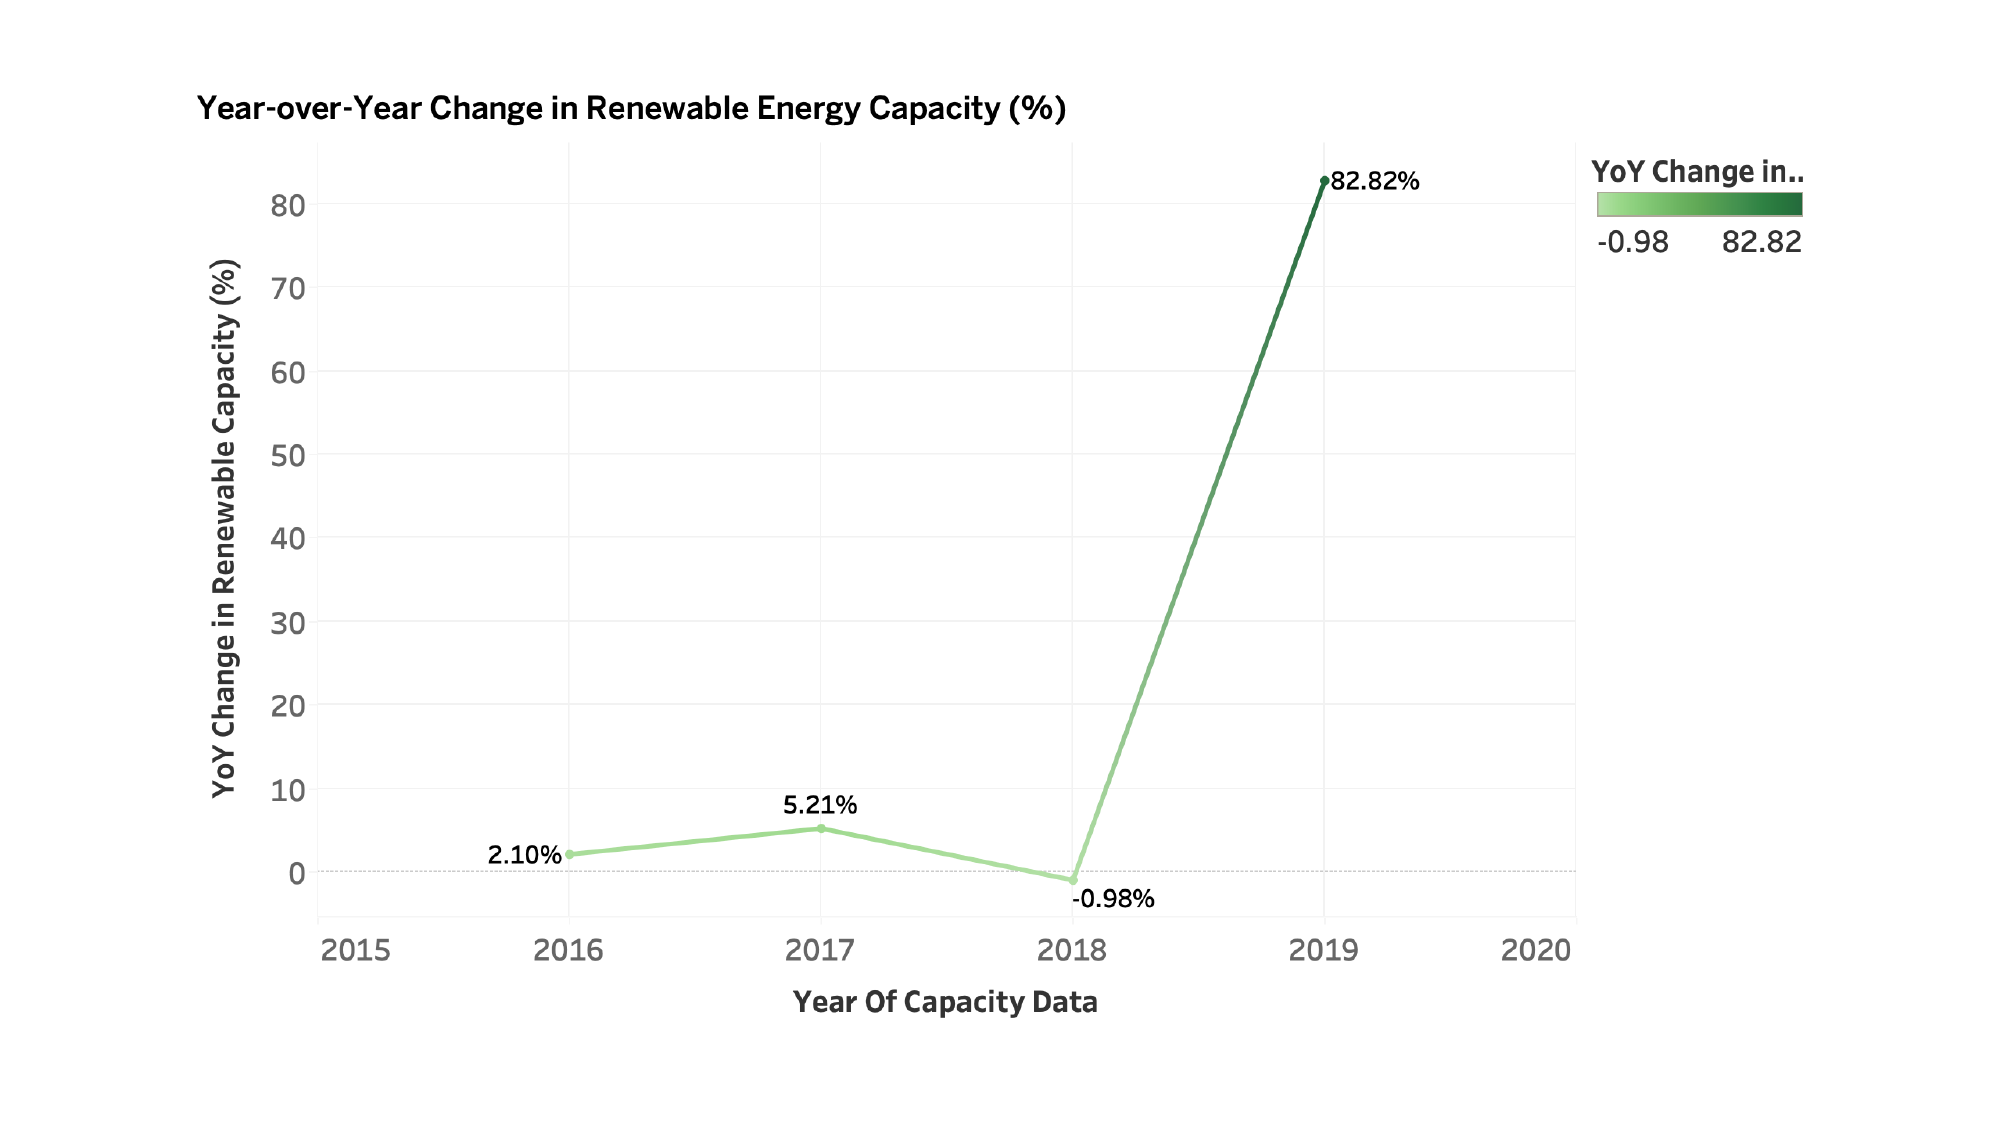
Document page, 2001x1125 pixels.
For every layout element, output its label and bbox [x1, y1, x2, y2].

picture [190, 78, 1810, 1047]
